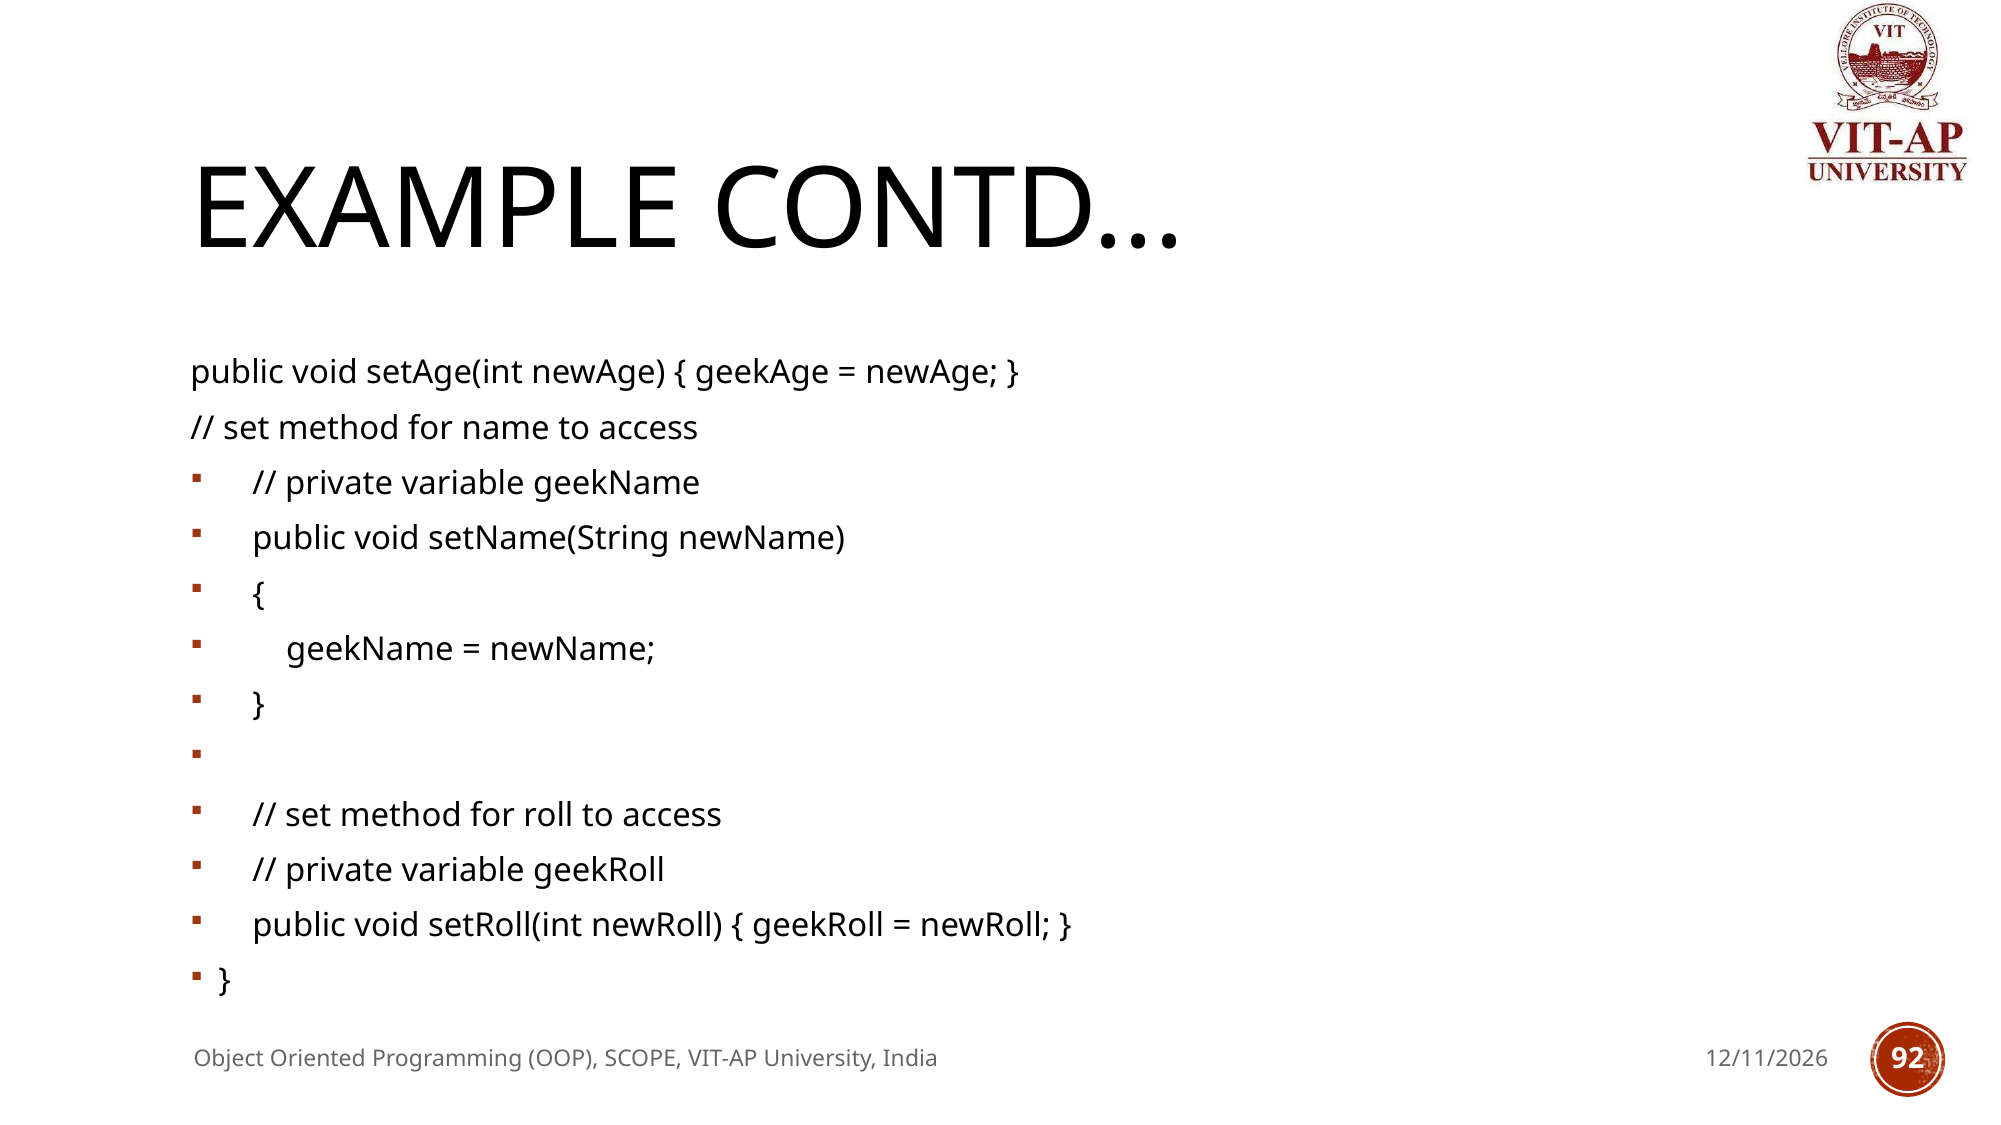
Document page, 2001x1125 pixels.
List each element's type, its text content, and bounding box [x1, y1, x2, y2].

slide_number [1306, 1028, 1844, 1089]
footer Object Oriented Programming (OOP), SCOPE, VIT-AP University, India [178, 1028, 1217, 1089]
list public void setAge(int newAge) { geekAge = newAge; } // set method for name to access // private variable geekName public void setName(String newName) { geekName = newName; } // set method for roll to access // private variable geekRoll public void setRoll(int newRoll) { geekRoll = newRoll; } } [175, 348, 1826, 1013]
title Example contd... [175, 79, 1826, 344]
picture [1784, 0, 2000, 216]
slide_number 92 [1855, 1028, 1961, 1089]
